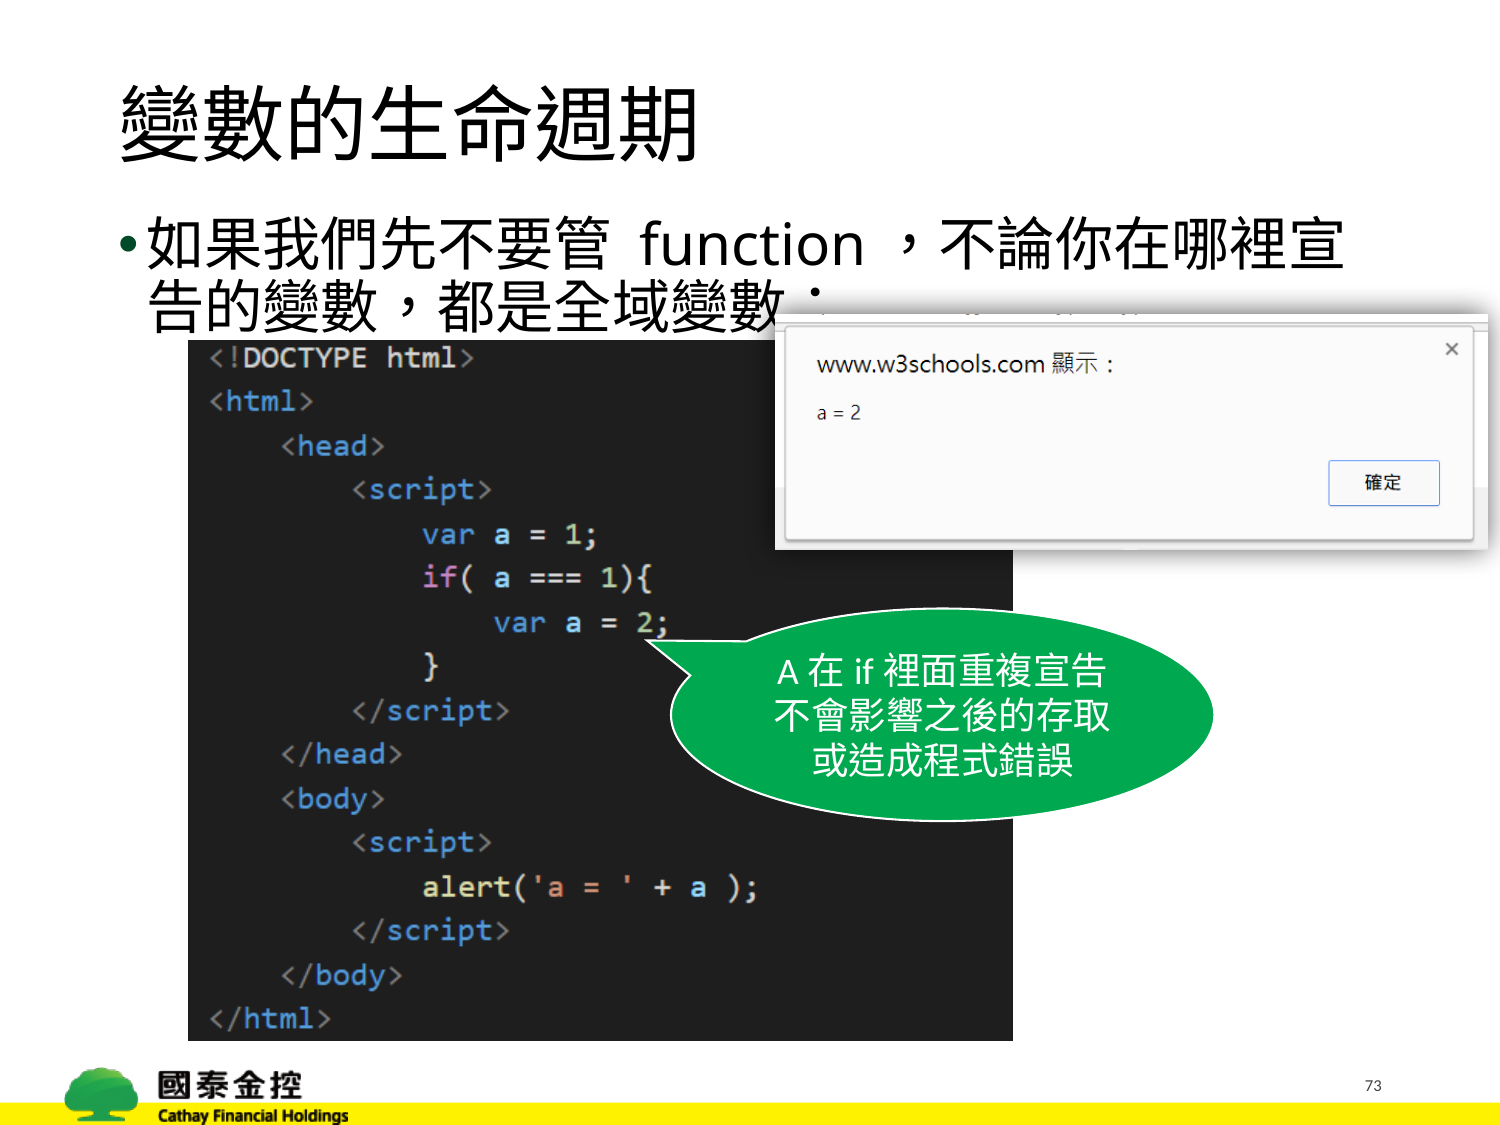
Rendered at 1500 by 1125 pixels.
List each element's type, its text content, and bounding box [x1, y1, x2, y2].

picture [64, 1067, 348, 1125]
picture [188, 314, 1488, 1041]
list 如果我們先不要管 function，不論你在哪裡宣告的變數，都是全域變數： [103, 208, 1397, 1014]
title 變數的生命週期 [103, 59, 1397, 197]
text_box A在if裡面重複宣告不會影響之後的存取或造成程式錯誤 [1014, 611, 1216, 819]
